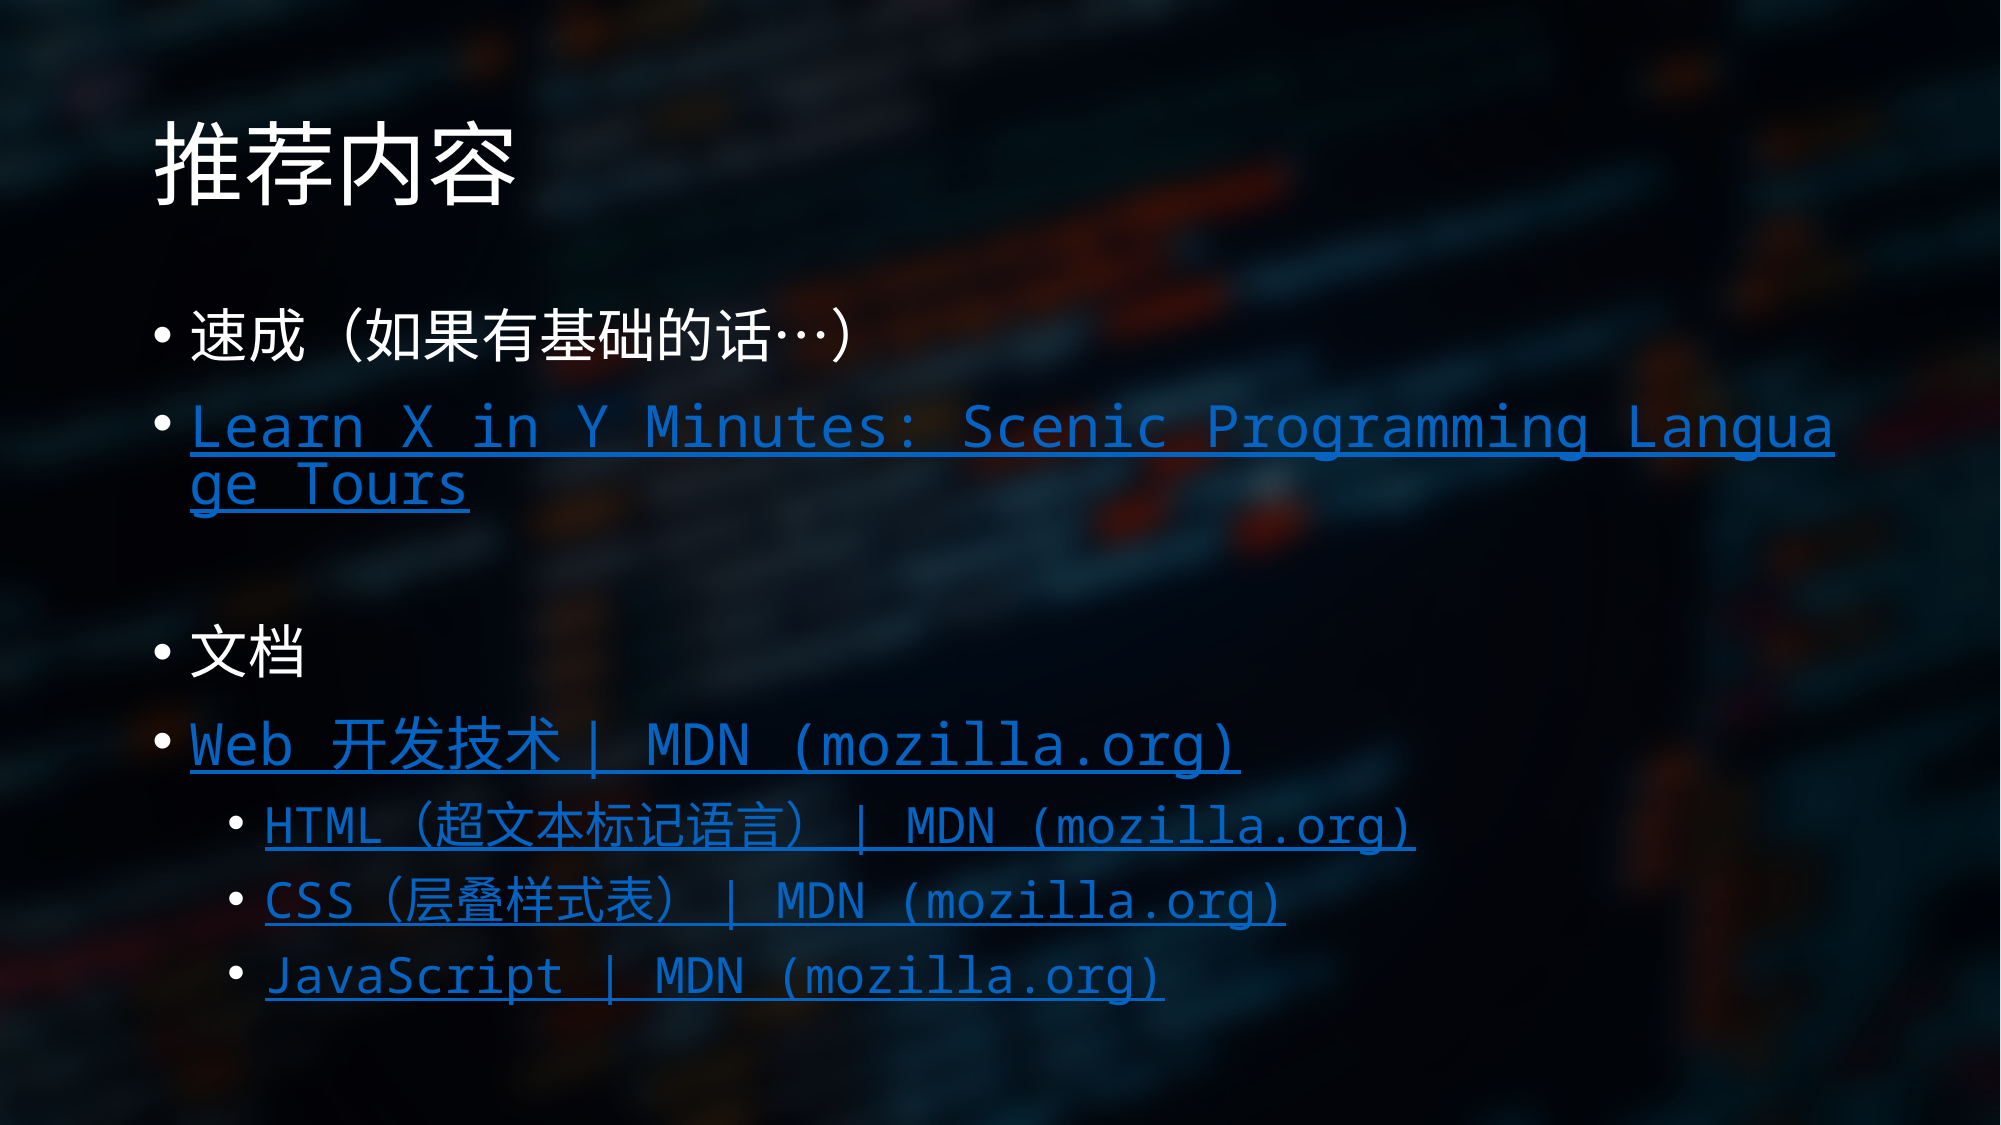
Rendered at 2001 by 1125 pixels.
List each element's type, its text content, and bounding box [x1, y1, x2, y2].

list 速成（如果有基础的话…） Learn X in Y Minutes: Scenic Programming Language Tours 文档 Web 开发技术 | MDN (mozilla.org) HTML（超文本标记语言） | MDN (mozilla.org) CSS（层叠样式表） | MDN (mozilla.org) JavaScript | MDN (mozilla.org) [137, 299, 1863, 1014]
title 推荐内容 [137, 59, 1863, 278]
